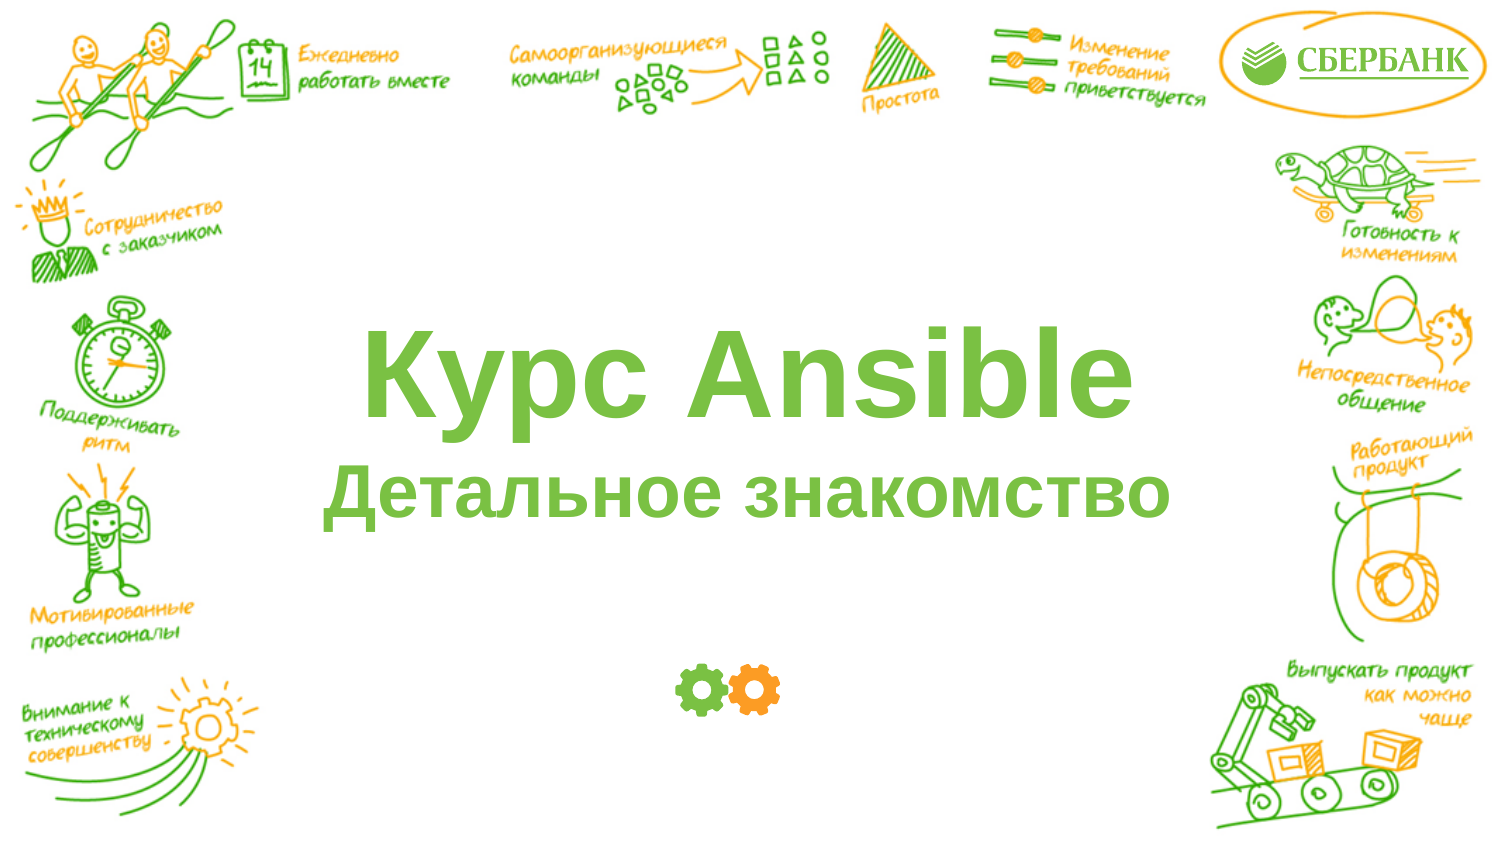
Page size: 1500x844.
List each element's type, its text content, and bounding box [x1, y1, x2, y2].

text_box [674, 654, 790, 725]
title Курс Ansible Детальное знакомство [252, 161, 1244, 663]
picture [0, 1, 1500, 843]
